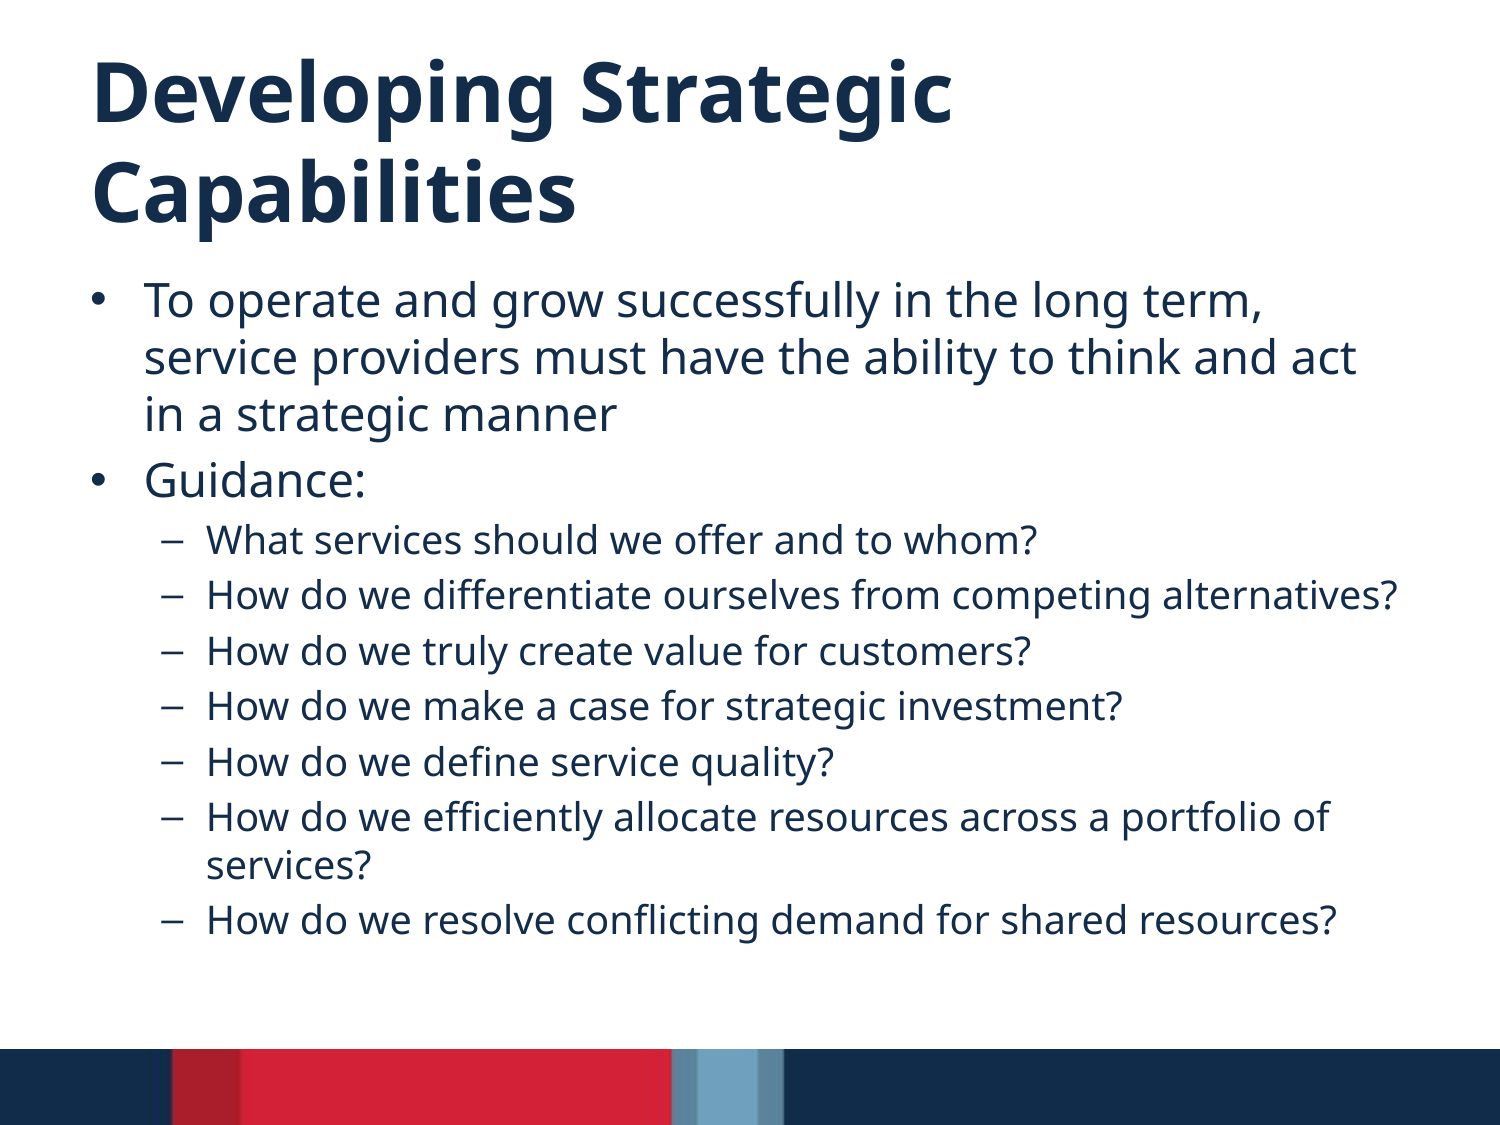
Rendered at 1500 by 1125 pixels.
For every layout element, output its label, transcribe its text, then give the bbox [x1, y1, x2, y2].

picture [0, 1049, 1500, 1125]
list To operate and grow successfully in the long term, service providers must have the ability to think and act in a strategic manner Guidance: What services should we offer and to whom? How do we differentiate ourselves from competing alternatives? How do we truly create value for customers? How do we make a case for strategic investment? How do we define service quality? How do we efficiently allocate resources across a portfolio of services? How do we resolve conflicting demand for shared resources? [75, 262, 1425, 975]
title Developing Strategic Capabilities [75, 45, 1425, 233]
